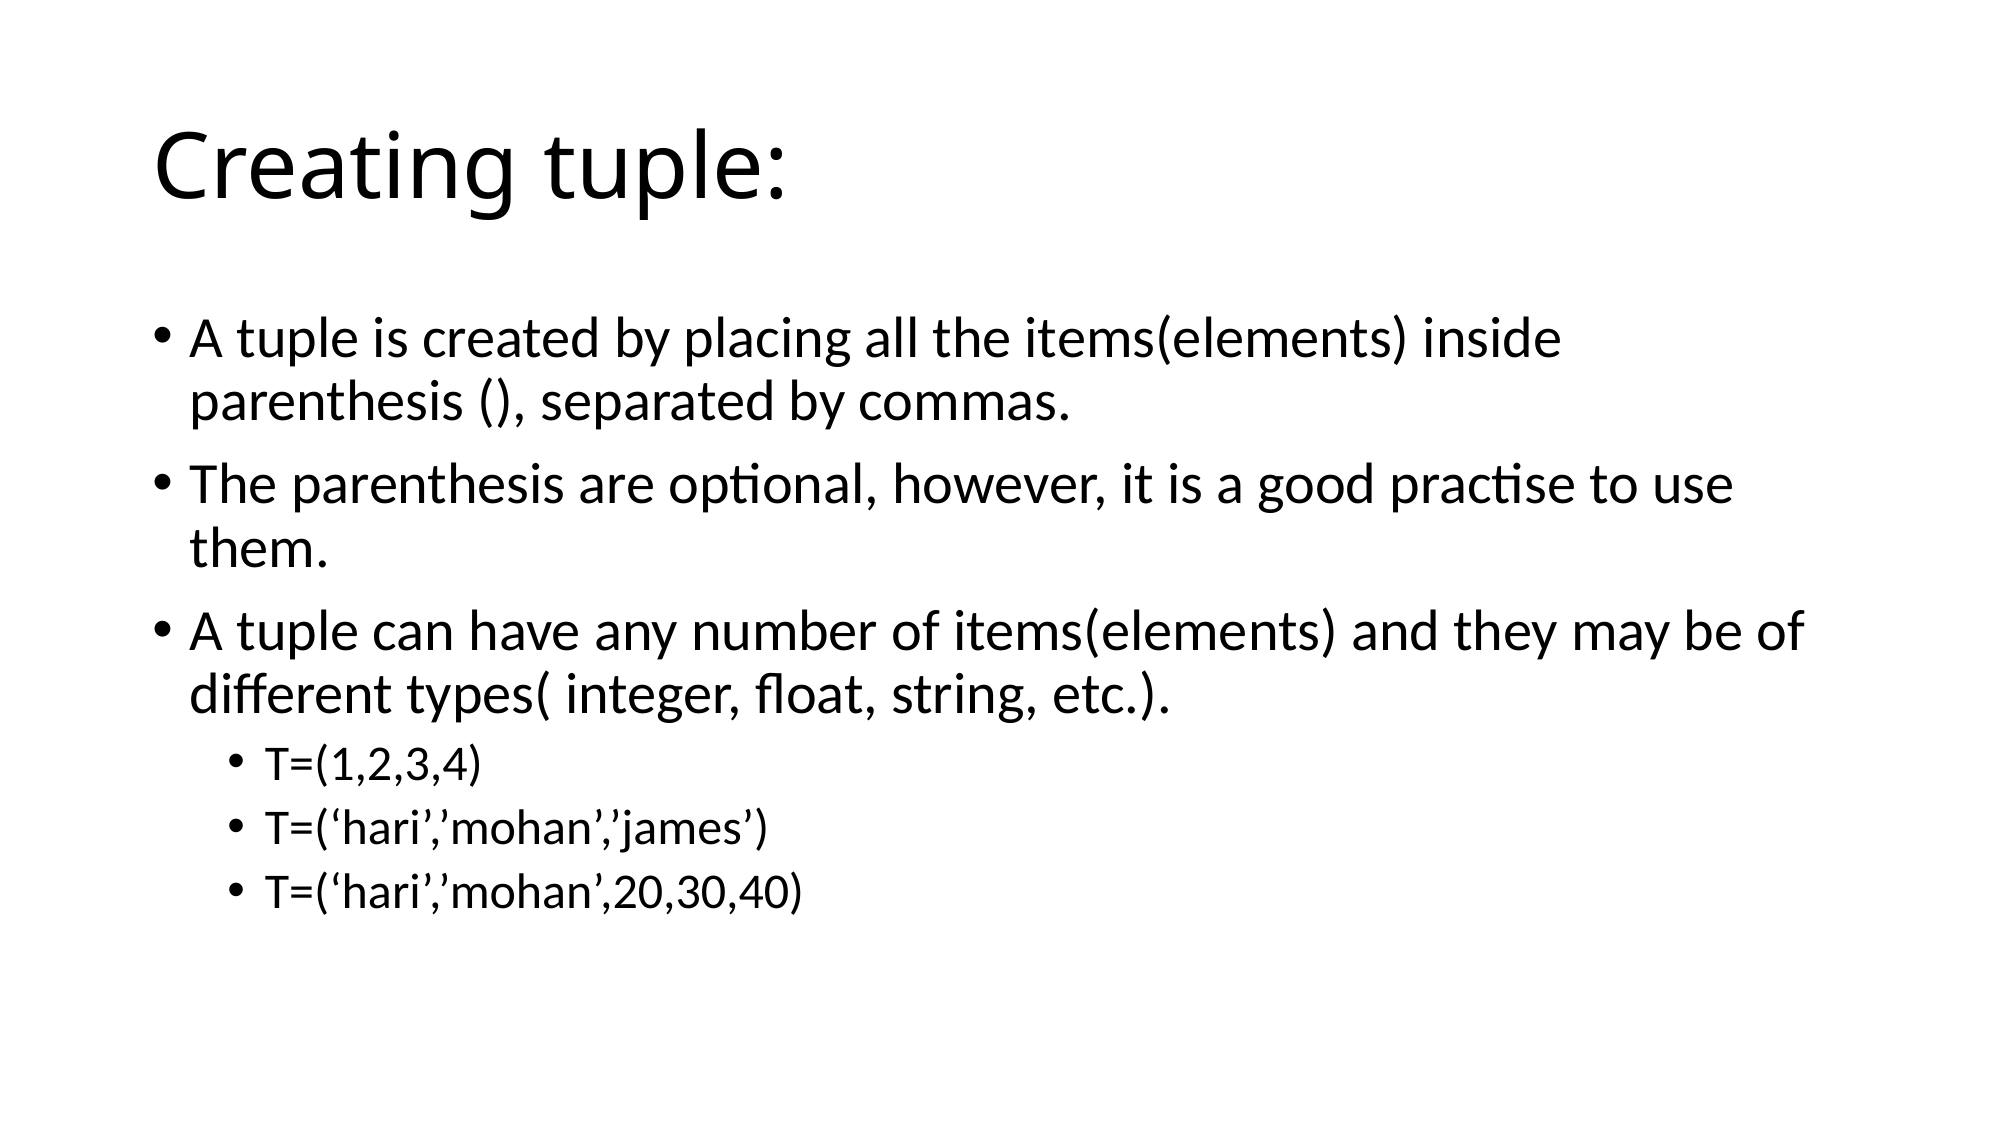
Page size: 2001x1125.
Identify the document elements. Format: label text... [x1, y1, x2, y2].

title Creating tuple: [137, 59, 1863, 278]
list A tuple is created by placing all the items(elements) inside parenthesis (), separated by commas. The parenthesis are optional, however, it is a good practise to use them. A tuple can have any number of items(elements) and they may be of different types( integer, float, string, etc.). T=(1,2,3,4) T=(‘hari’,’mohan’,’james’) T=(‘hari’,’mohan’,20,30,40) [137, 299, 1863, 1014]
